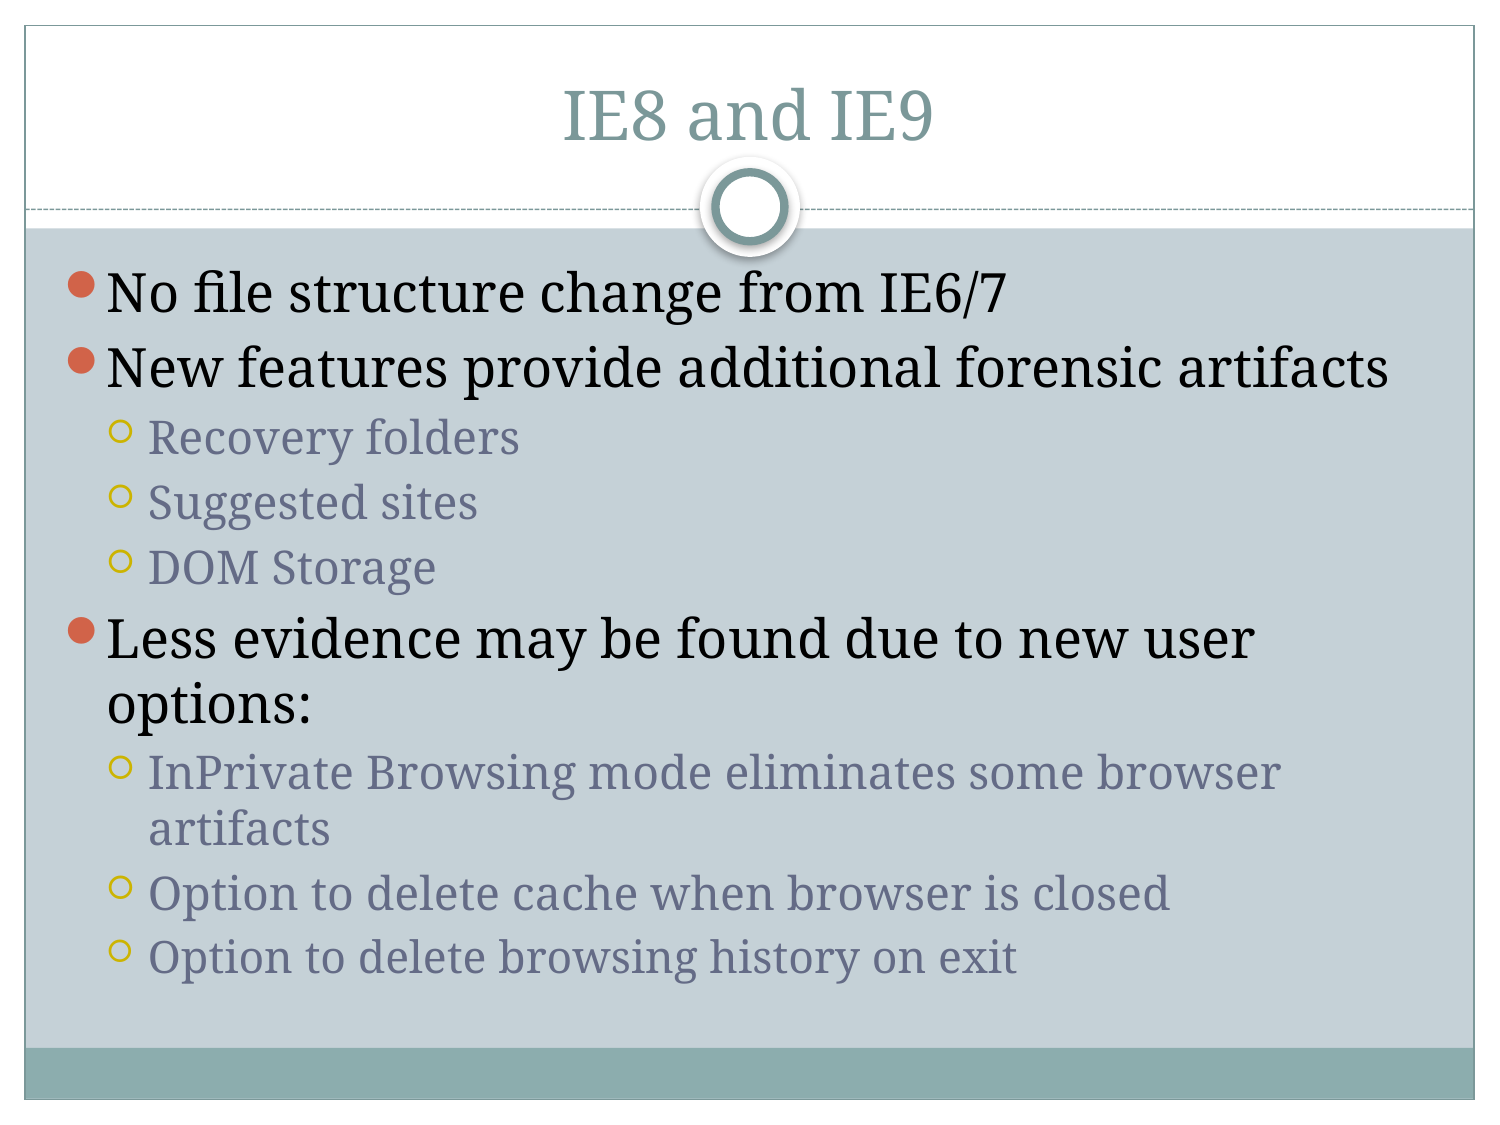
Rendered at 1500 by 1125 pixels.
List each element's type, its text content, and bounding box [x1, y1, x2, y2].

title IE8 and IE9 [49, 37, 1450, 162]
list No file structure change from IE6/7 New features provide additional forensic artifacts Recovery folders Suggested sites DOM Storage Less evidence may be found due to new user options: InPrivate Browsing mode eliminates some browser artifacts Option to delete cache when browser is closed Option to delete browsing history on exit [49, 250, 1445, 1001]
